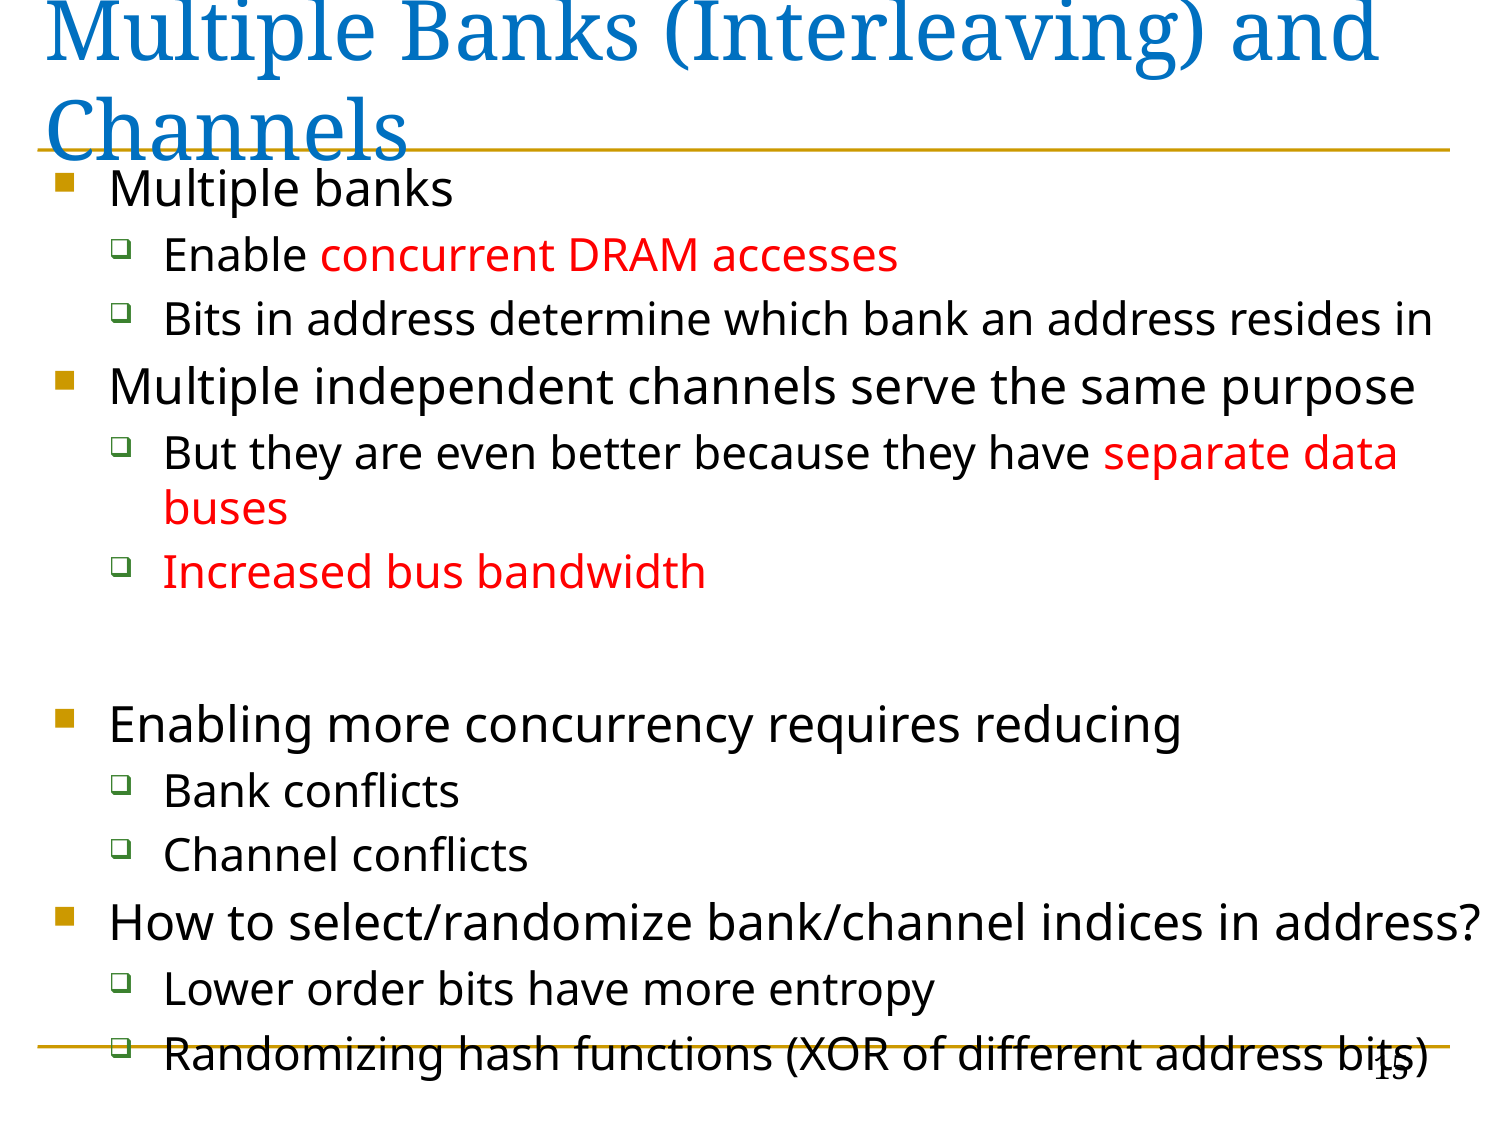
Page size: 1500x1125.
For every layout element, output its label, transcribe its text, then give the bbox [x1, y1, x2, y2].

title Multiple Banks (Interleaving) and Channels [29, 0, 1481, 156]
slide_number 15 [1074, 1023, 1426, 1100]
list Multiple banks Enable concurrent DRAM accesses Bits in address determine which bank an address resides in Multiple independent channels serve the same purpose But they are even better because they have separate data buses Increased bus bandwidth Enabling more concurrency requires reducing Bank conflicts Channel conflicts How to select/randomize bank/channel indices in address? Lower order bits have more entropy Randomizing hash functions (XOR of different address bits) [37, 148, 1500, 1012]
